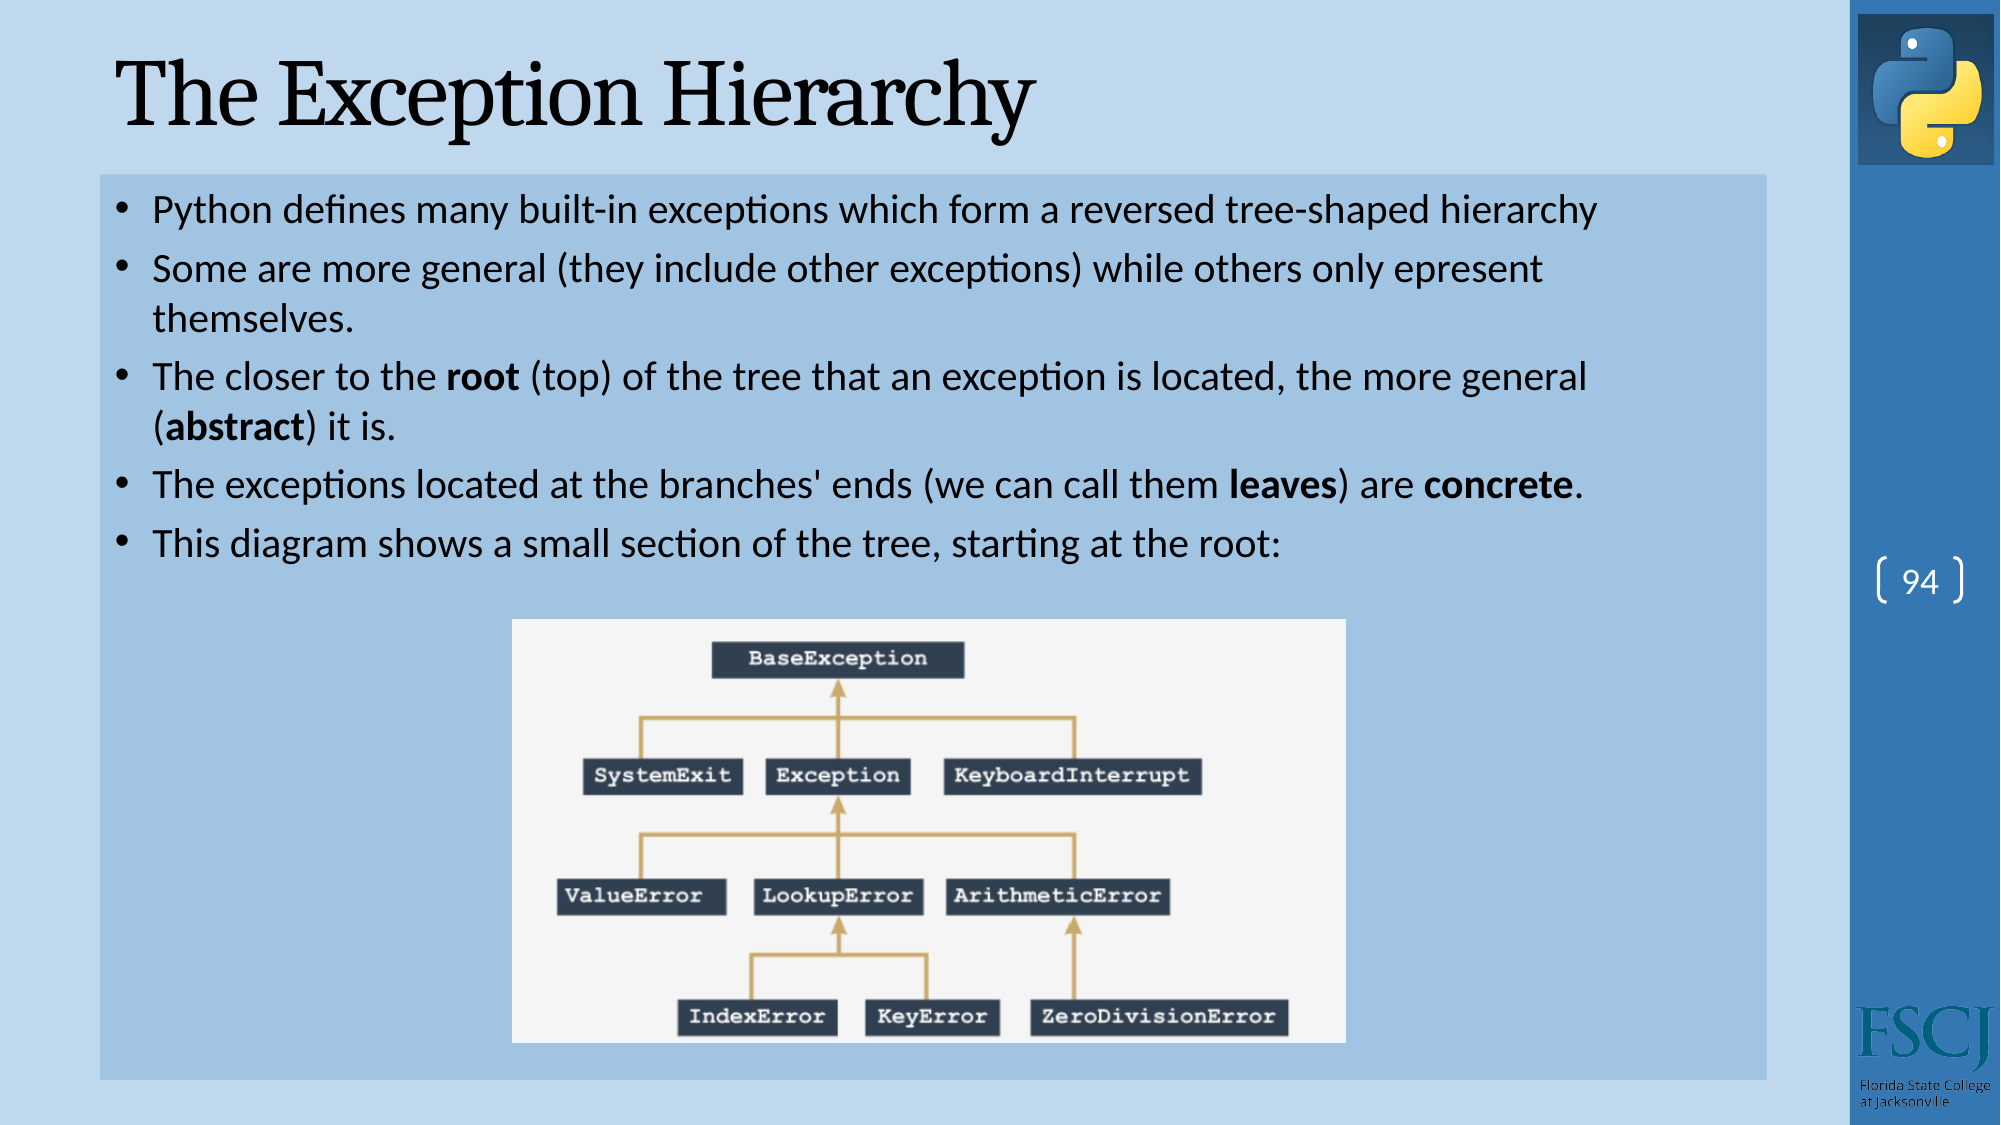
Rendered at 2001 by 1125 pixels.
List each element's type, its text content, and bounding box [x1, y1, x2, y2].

title The Exception Hierarchy [99, 23, 1767, 150]
picture [1856, 1006, 1994, 1109]
slide_number 94 [1876, 555, 1964, 604]
picture [1858, 14, 1994, 165]
list Python defines many built-in exceptions which form a reversed tree-shaped hierarchy Some are more general (they include other exceptions) while others only epresent themselves. The closer to the root (top) of the tree that an exception is located, the more general (abstract) it is. The exceptions located at the branches' ends (we can call them leaves) are concrete. This diagram shows a small section of the tree, starting at the root: [99, 174, 1767, 1080]
picture [512, 618, 1346, 1043]
